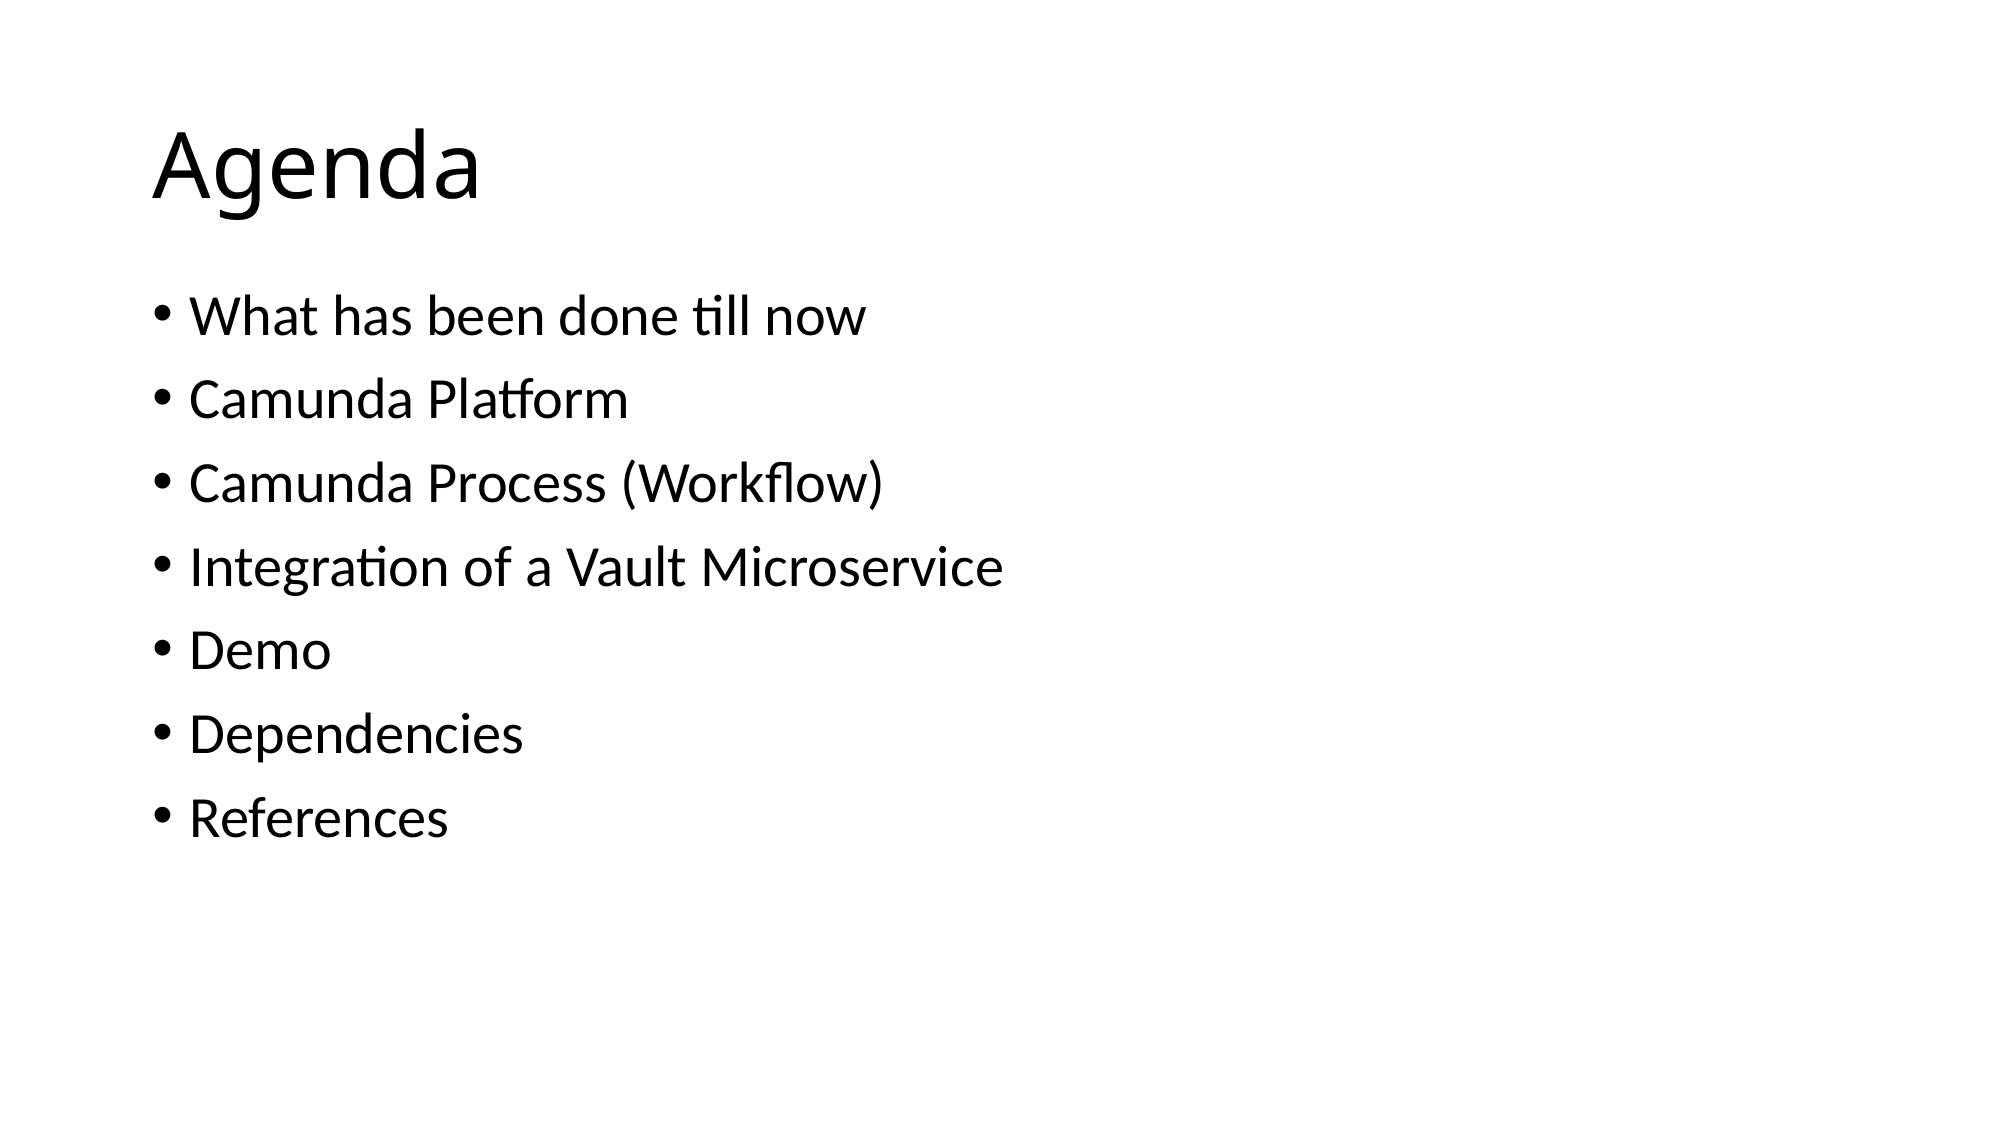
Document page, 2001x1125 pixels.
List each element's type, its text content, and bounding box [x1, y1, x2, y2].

list What has been done till now Camunda Platform Camunda Process (Workflow) Integration of a Vault Microservice Demo Dependencies References [137, 277, 1863, 992]
title Agenda [137, 59, 1863, 277]
